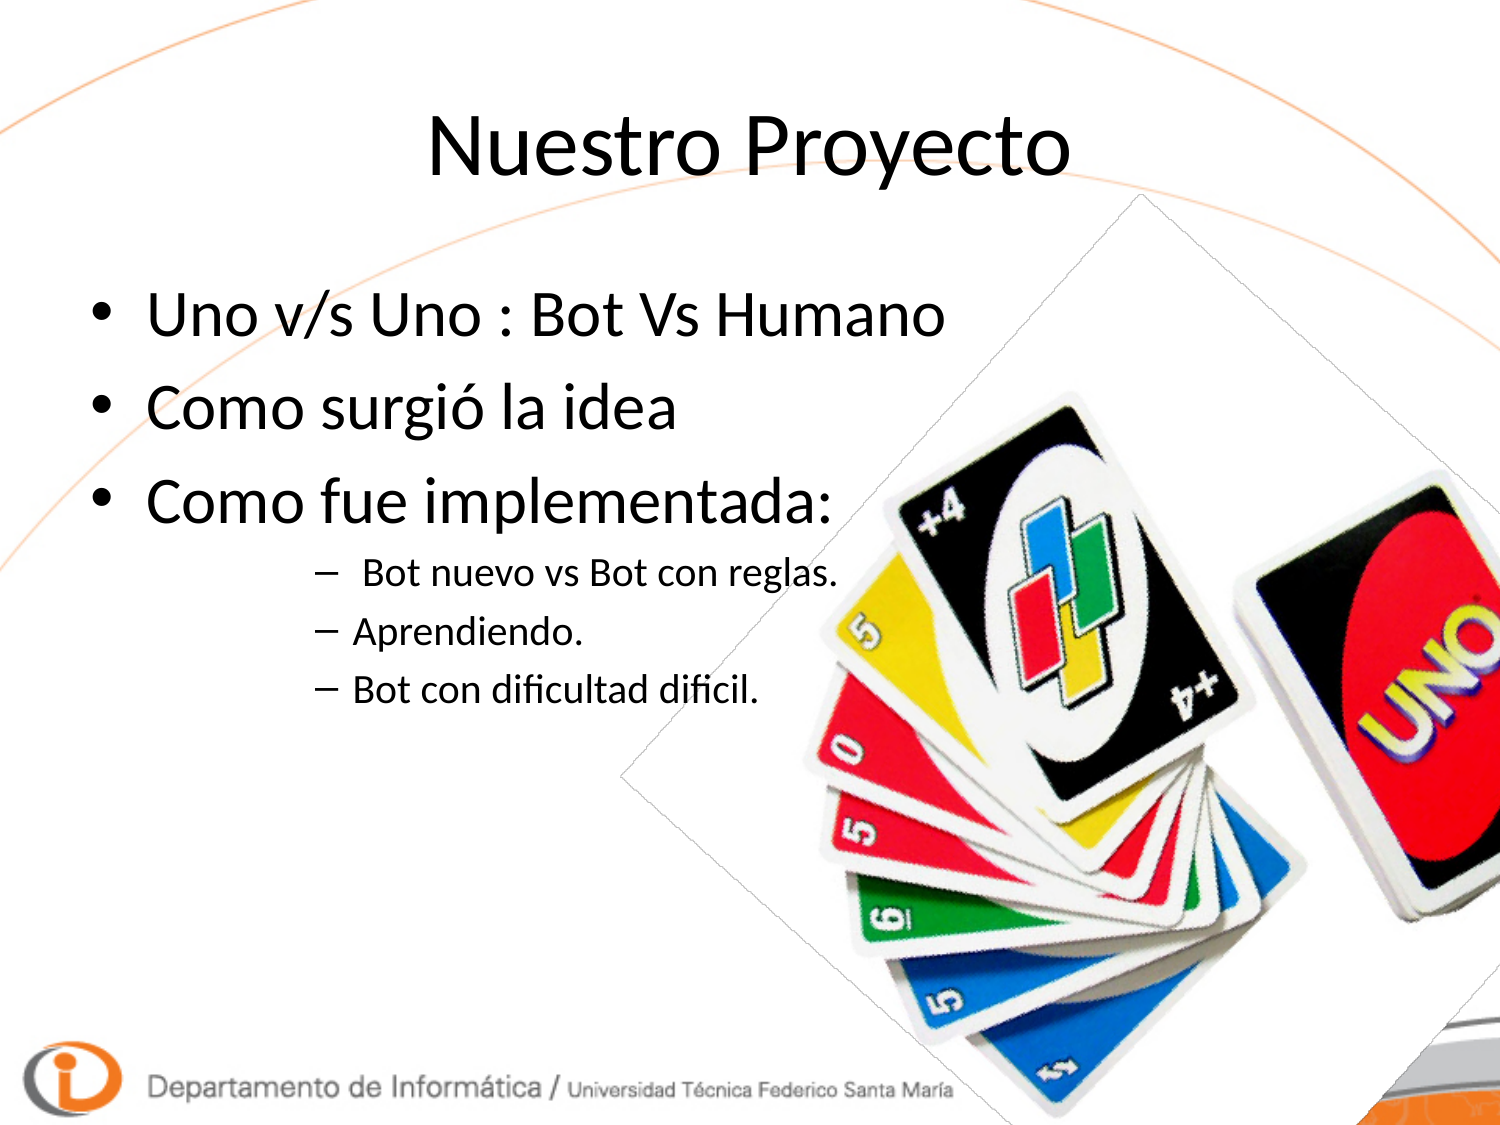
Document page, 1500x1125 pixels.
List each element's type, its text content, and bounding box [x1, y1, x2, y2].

list Uno v/s Uno : Bot Vs Humano Como surgió la idea Como fue implementada: Bot nuevo vs Bot con reglas. Aprendiendo. Bot con dificultad dificil. [75, 262, 1425, 1005]
picture [0, 0, 1500, 1125]
title Nuestro Proyecto [75, 45, 1425, 233]
